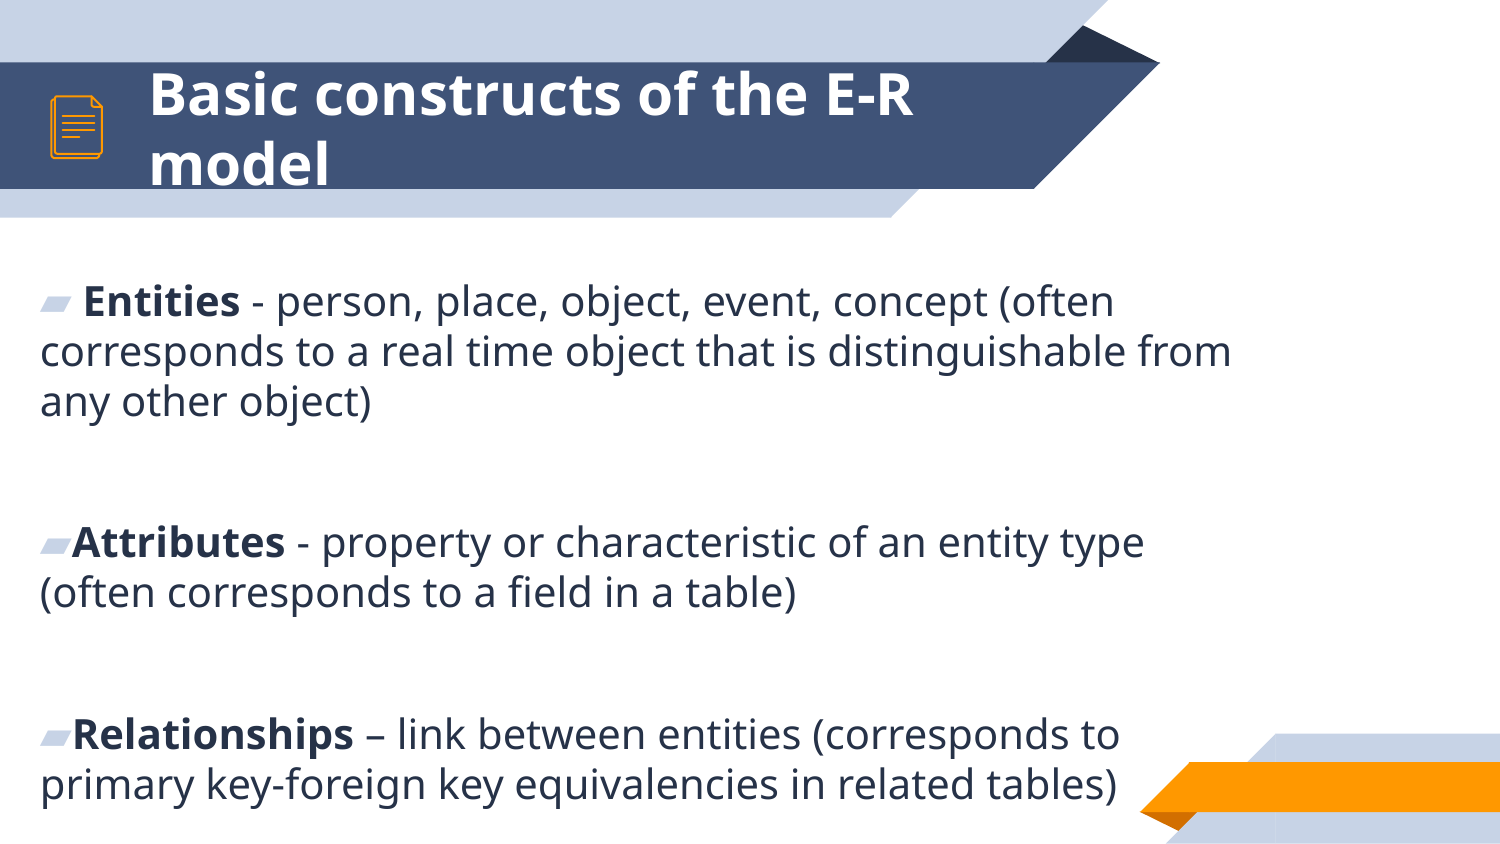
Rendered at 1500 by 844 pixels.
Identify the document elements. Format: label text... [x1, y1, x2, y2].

list Entities - person, place, object, event, concept (often corresponds to a real time object that is distinguishable from any other object) Attributes - property or characteristic of an entity type (often corresponds to a field in a table) Relationships – link between entities (corresponds to primary key-foreign key equivalencies in related tables) [24, 259, 1275, 700]
title Basic constructs of the E-R model [133, 64, 997, 190]
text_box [50, 96, 103, 159]
